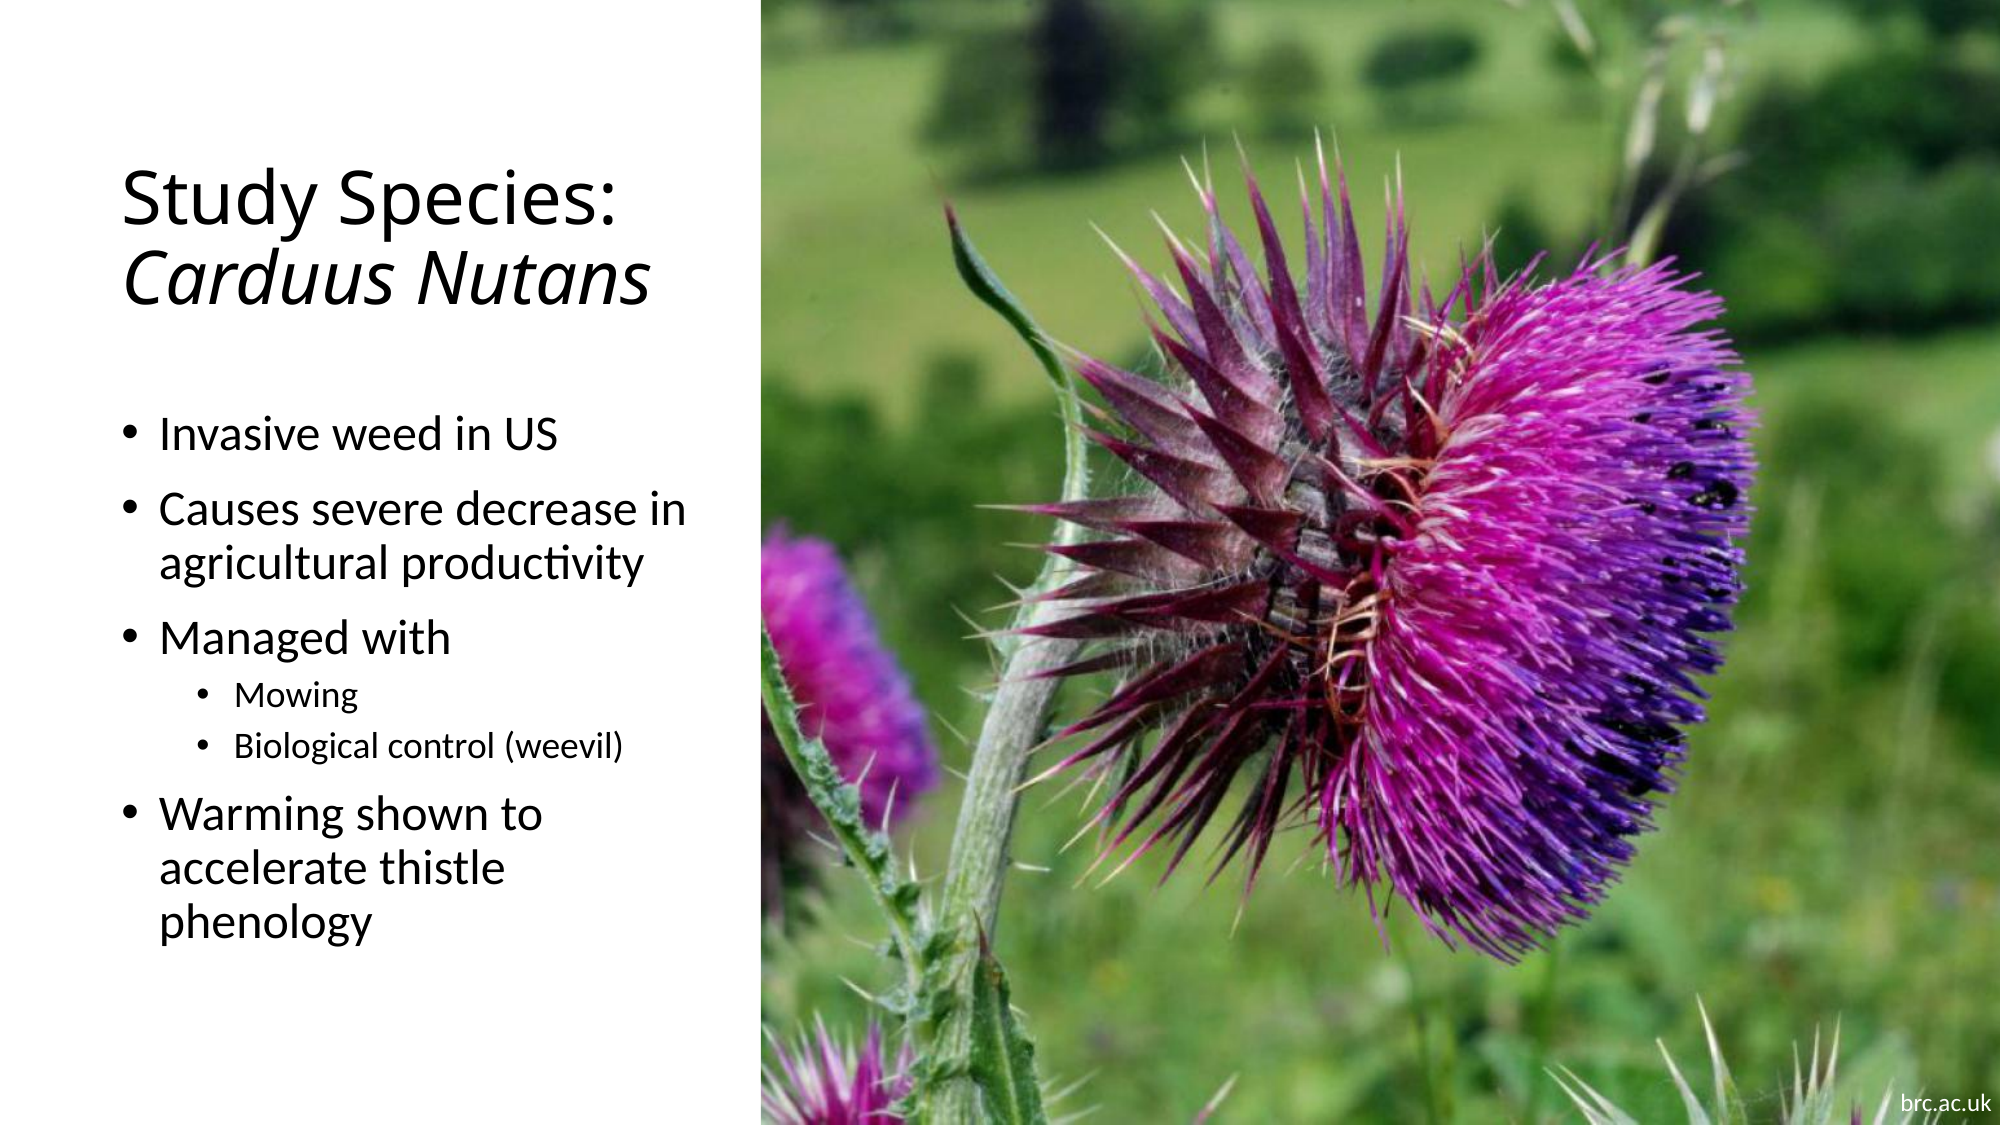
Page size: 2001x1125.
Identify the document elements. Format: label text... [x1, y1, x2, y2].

list Invasive weed in US Causes severe decrease in agricultural productivity Managed with Mowing Biological control (weevil) Warming shown to accelerate thistle phenology [106, 399, 706, 1021]
picture [760, 0, 2000, 1125]
title Study Species: Carduus Nutans [106, 103, 706, 379]
